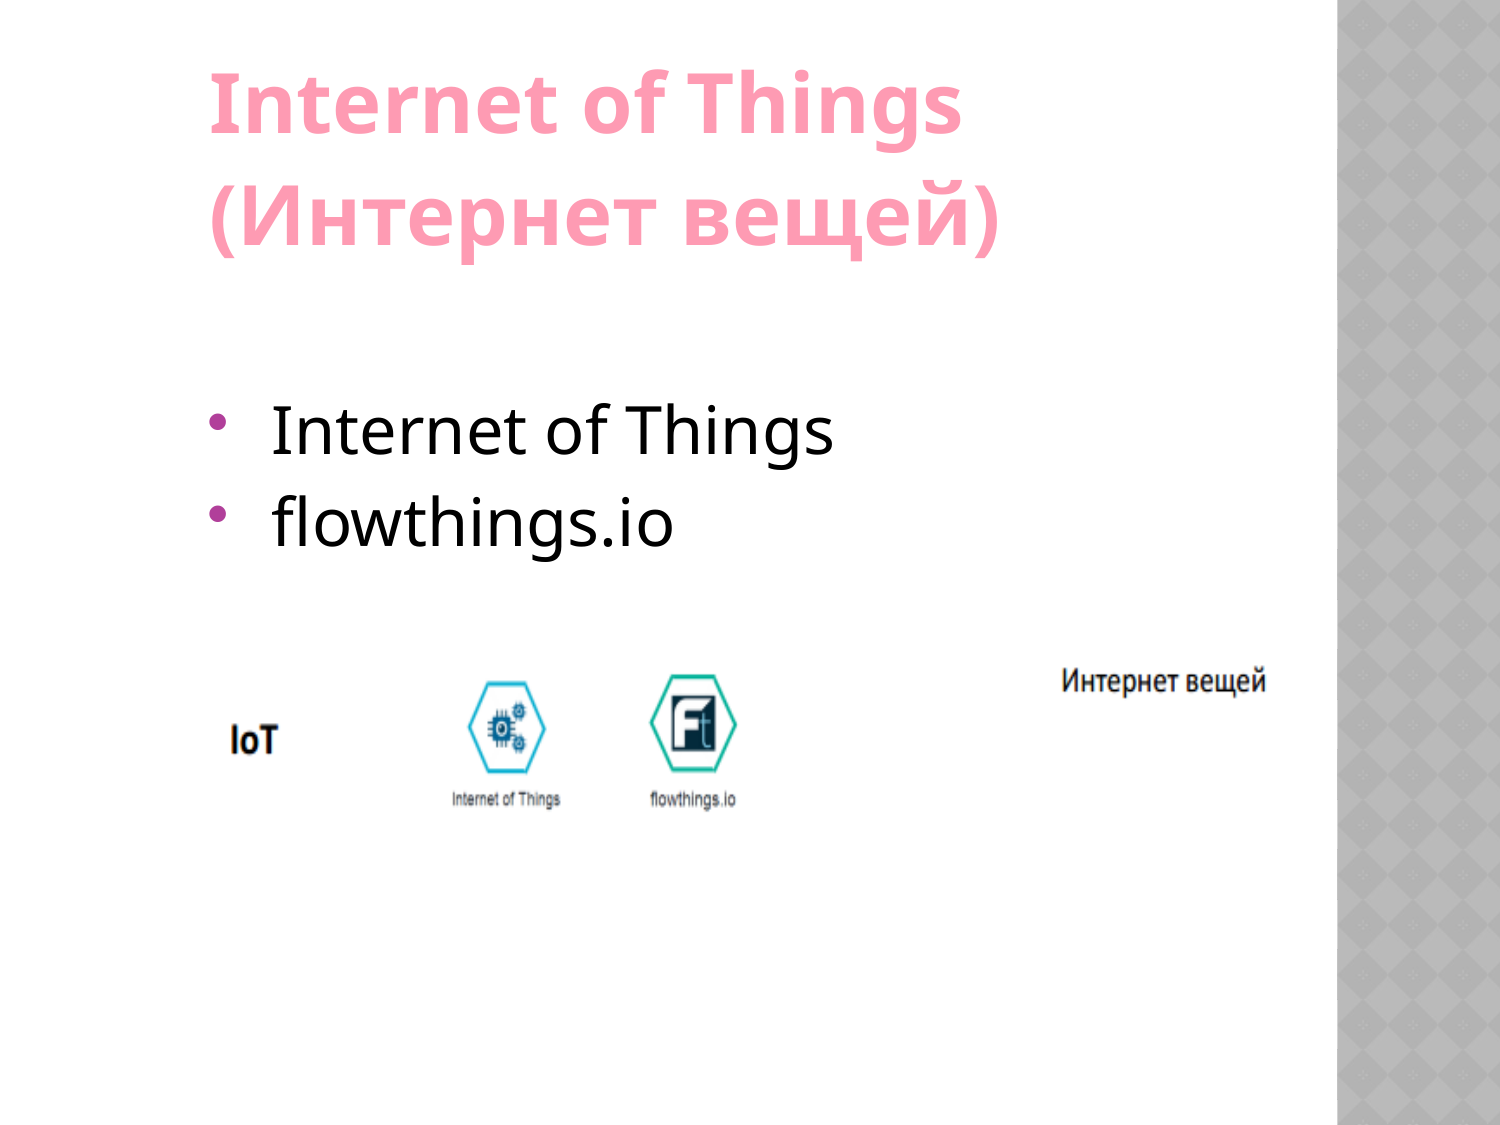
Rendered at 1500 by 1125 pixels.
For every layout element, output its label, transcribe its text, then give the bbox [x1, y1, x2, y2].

list Internet of Things (Интернет вещей) Internet of Things flowthings.io [194, 42, 1329, 1125]
picture [217, 659, 1330, 825]
